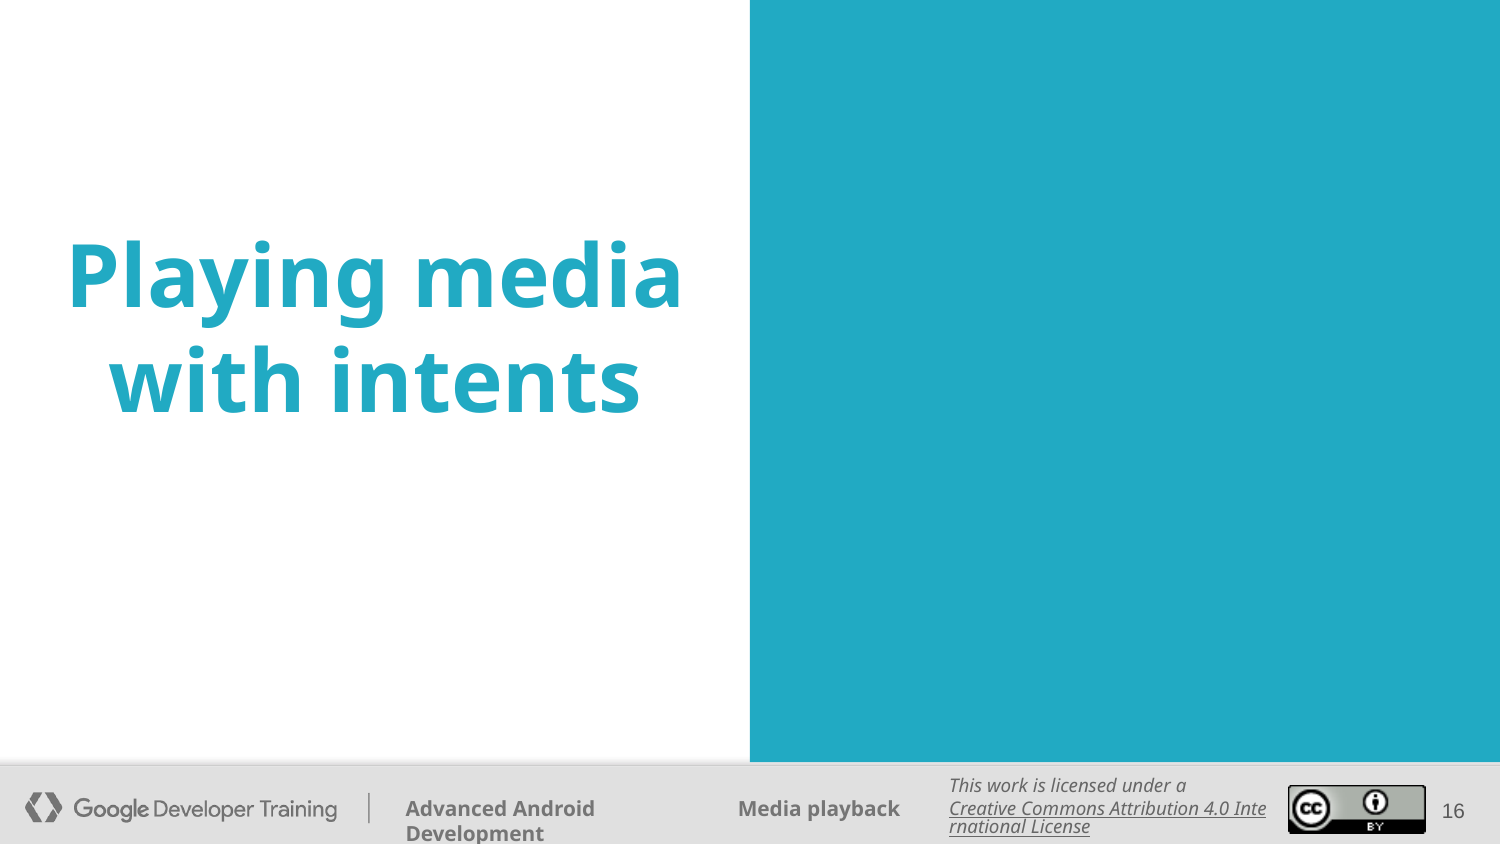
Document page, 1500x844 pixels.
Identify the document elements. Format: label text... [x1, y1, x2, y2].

picture [0, 0, 1500, 844]
slide_number ‹#› [1389, 777, 1480, 842]
title Playing media with intents [43, 202, 708, 446]
